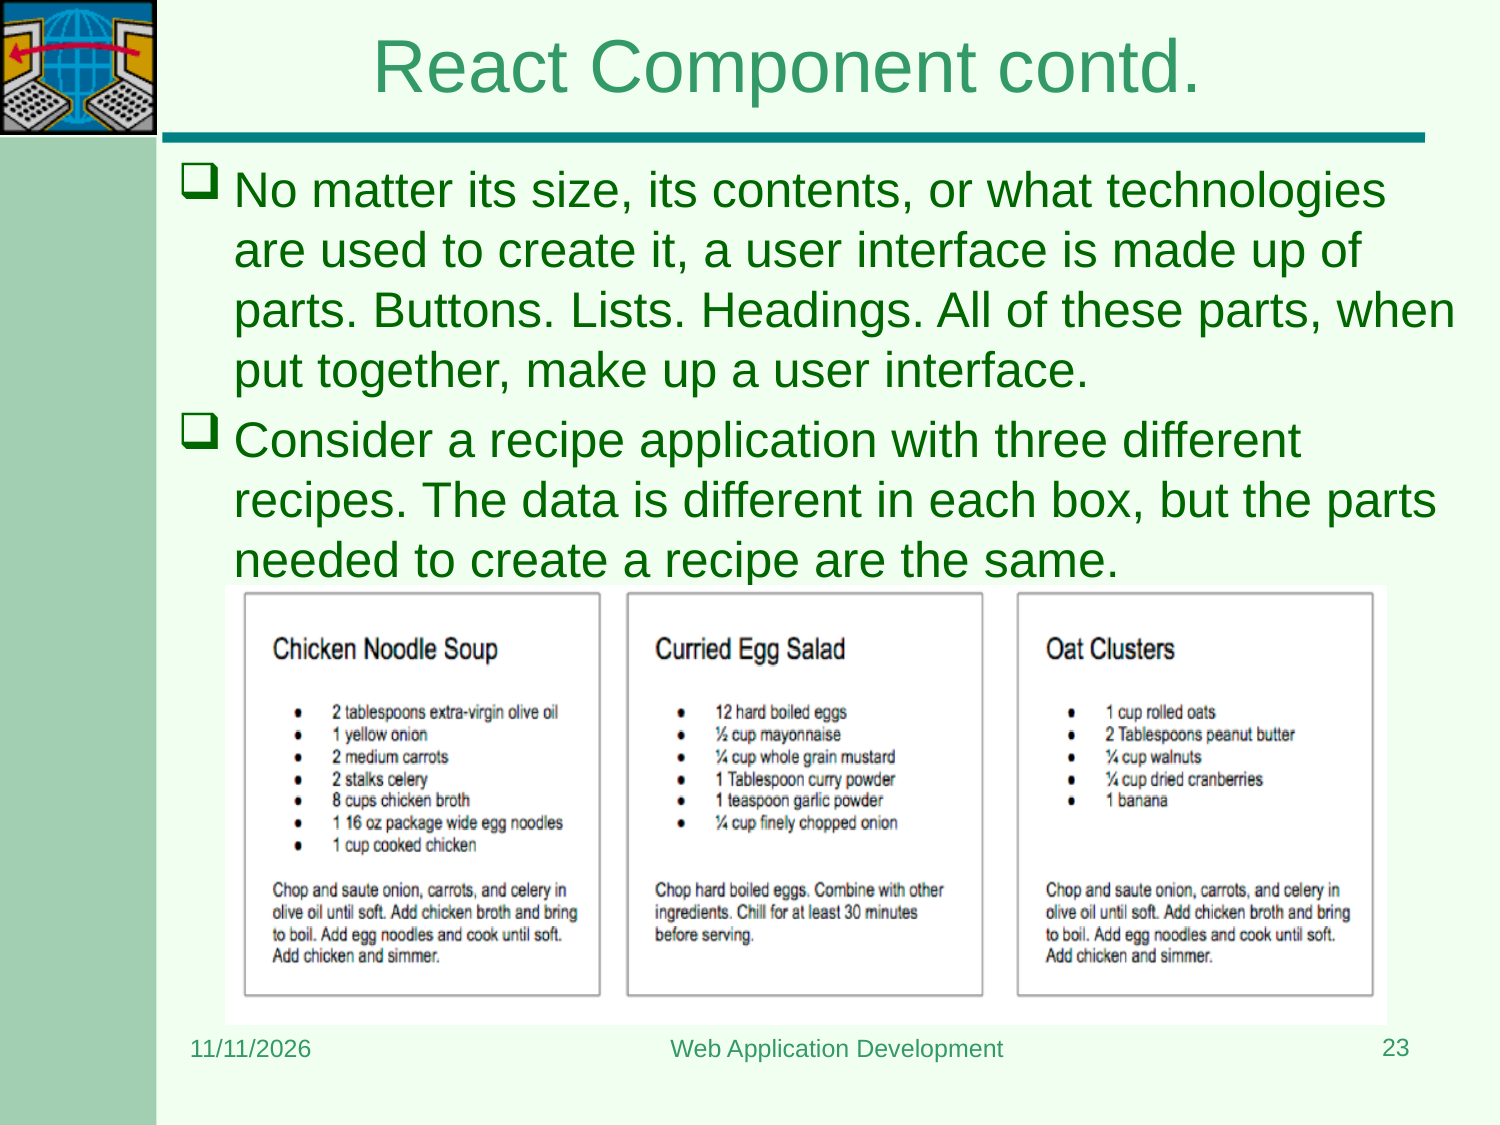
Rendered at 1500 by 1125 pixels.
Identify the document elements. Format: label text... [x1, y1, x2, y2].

title React Component contd. [150, 0, 1425, 125]
footer Web Application Development [462, 1033, 1213, 1104]
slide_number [174, 1024, 438, 1104]
list No matter its size, its contents, or what technologies are used to create it, a user interface is made up of parts. Buttons. Lists. Headings. All of these parts, when put together, make up a user interface. Consider a recipe application with three different recipes. The data is different in each box, but the parts needed to create a recipe are the same. [162, 149, 1488, 1013]
picture [224, 585, 1388, 1025]
picture [0, 0, 157, 135]
slide_number 23 [1237, 1024, 1426, 1103]
